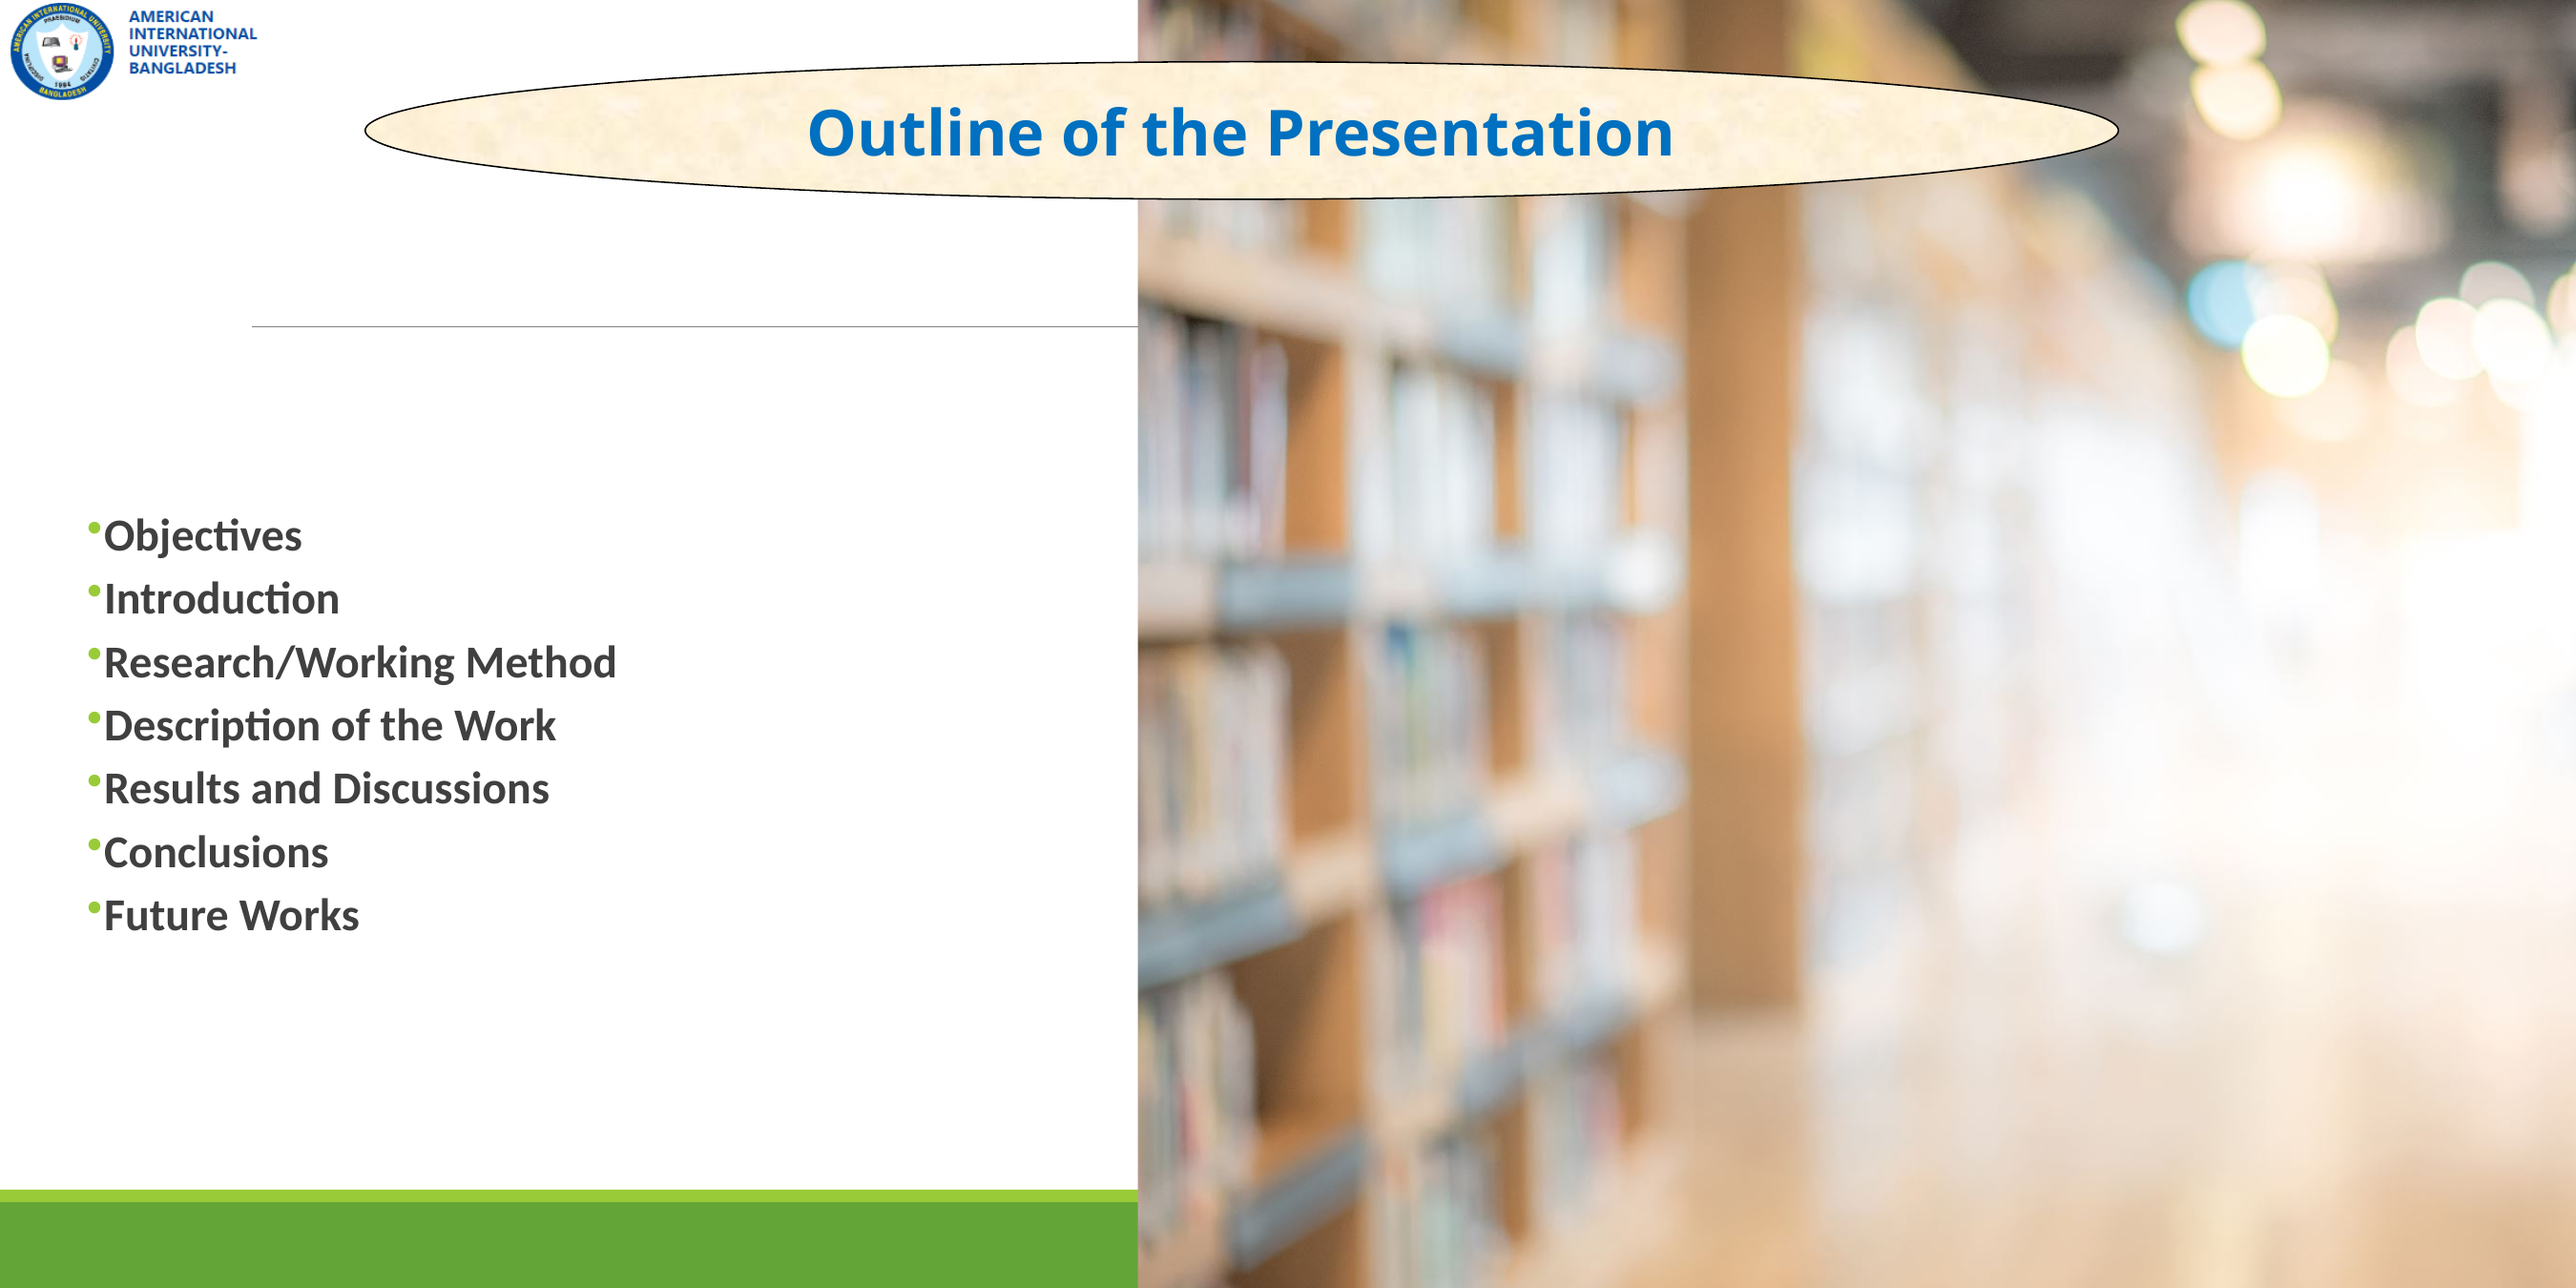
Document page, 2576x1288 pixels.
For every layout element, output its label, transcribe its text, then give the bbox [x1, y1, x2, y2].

picture [1137, 0, 2576, 1288]
list Objectives Introduction Research/Working Method Description of the Work Results and Discussions Conclusions Future Works [87, 504, 1039, 1160]
picture [0, 3, 265, 104]
text_box Outline of the Presentation [364, 62, 1133, 199]
